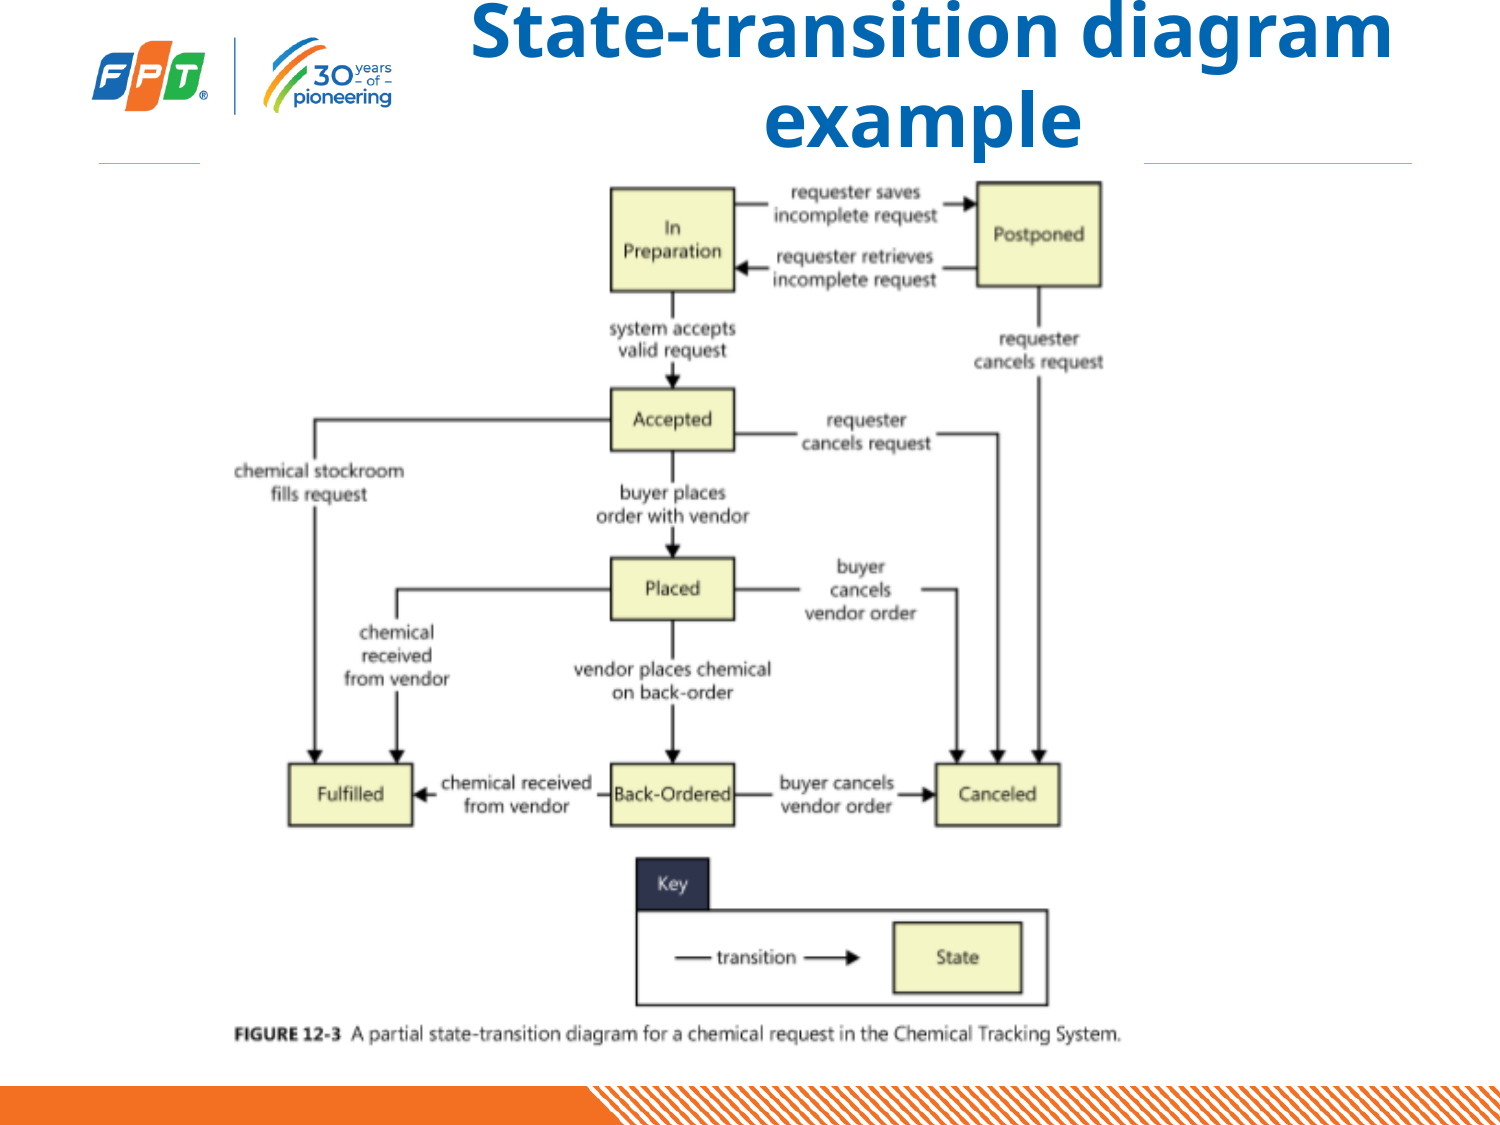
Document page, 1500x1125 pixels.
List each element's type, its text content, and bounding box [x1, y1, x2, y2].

title State-transition diagram example [365, 0, 1483, 148]
picture [0, 1086, 1500, 1125]
picture [56, 6, 365, 146]
picture [199, 163, 1144, 1060]
